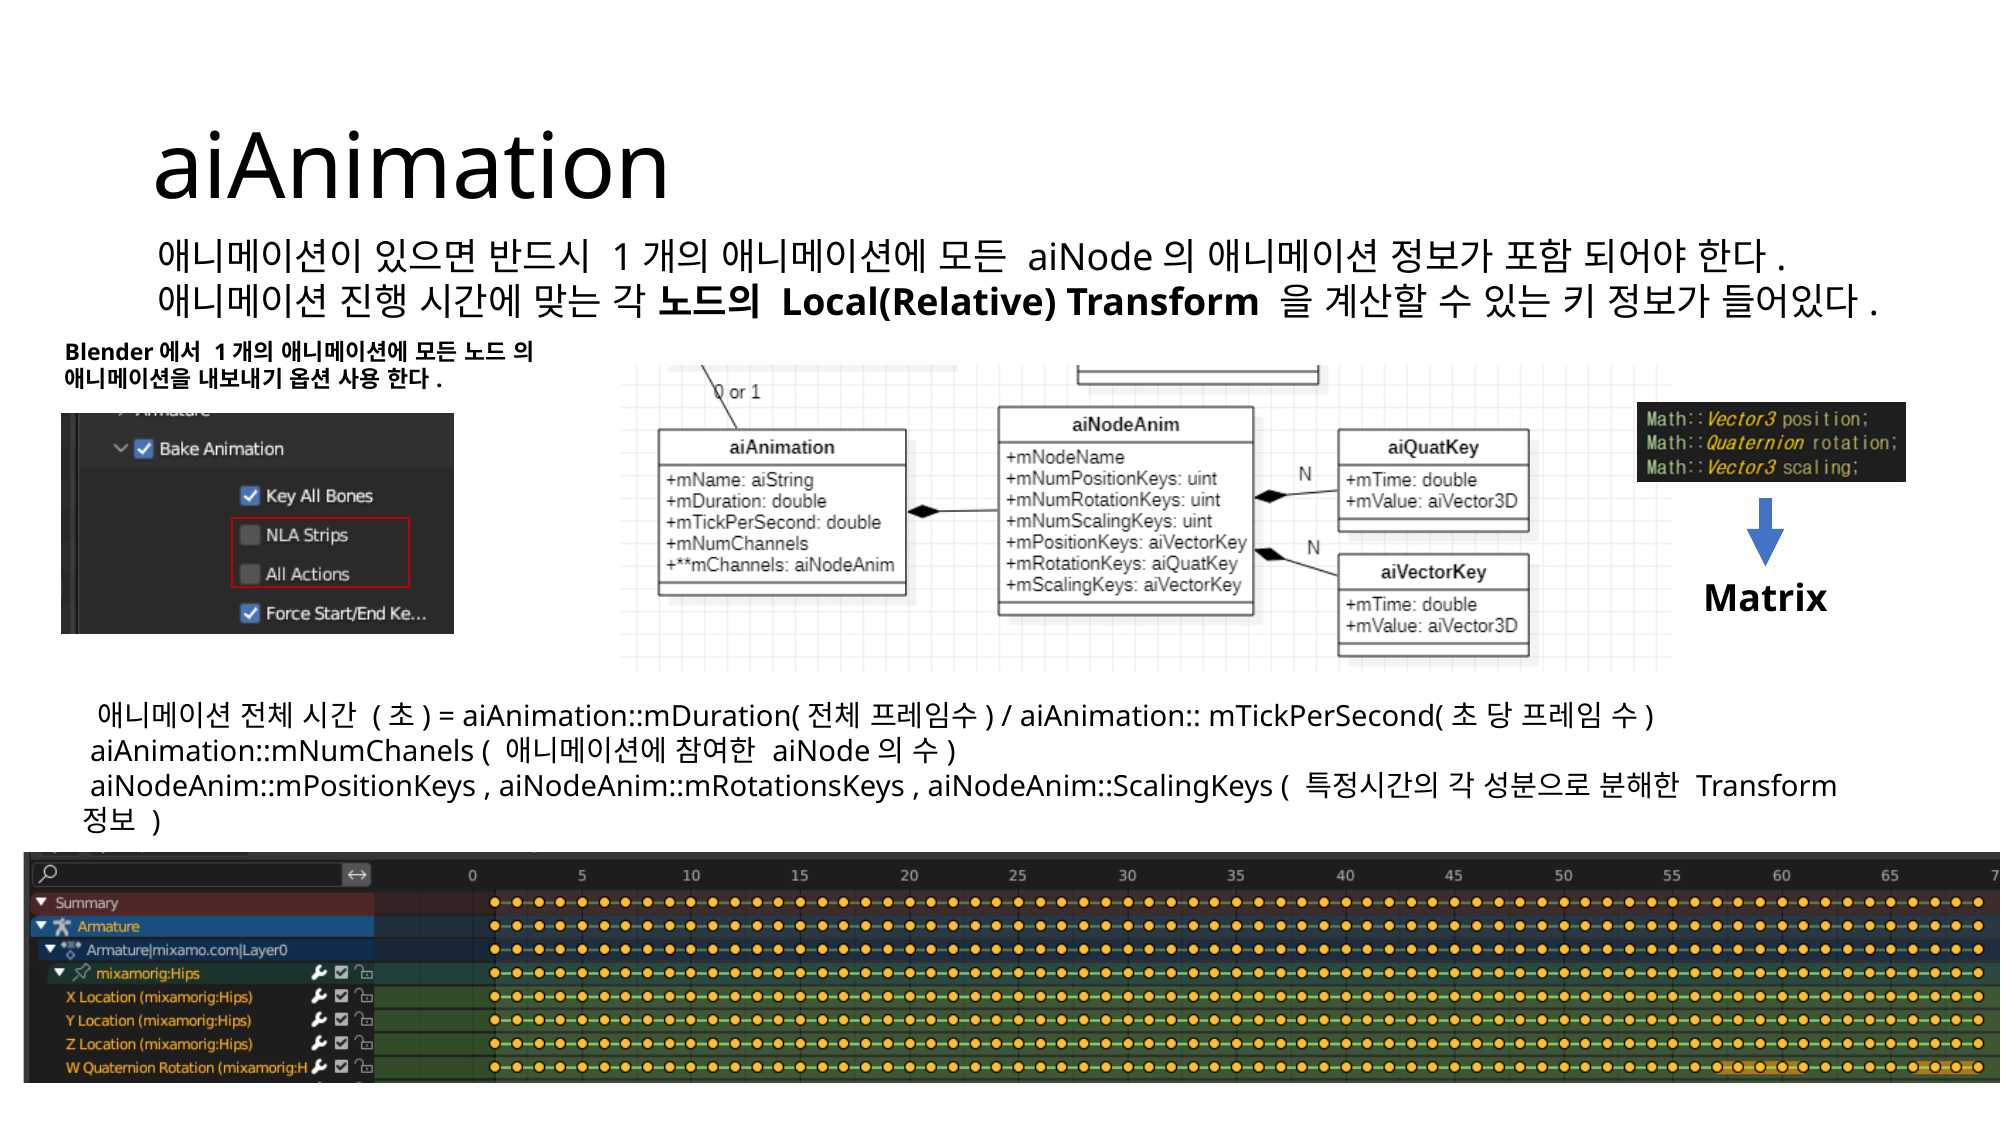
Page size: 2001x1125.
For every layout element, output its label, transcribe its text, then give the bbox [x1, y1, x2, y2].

text_box Blender에서 1개의 애니메이션에 모든 노드 의 애니메이션을 내보내기 옵션 사용 한다. [49, 330, 553, 400]
text_box 애니메이션 전체 시간 (초) = aiAnimation::mDuration(전체 프레임수) / aiAnimation:: mTickPerSecond(초 당 프레임 수) aiAnimation::mNumChanels ( 애니메이션에 참여한 aiNode의 수) aiNodeAnim::mPositionKeys , aiNodeAnim::mRotationsKeys , aiNodeAnim::ScalingKeys ( 특정시간의 각 성분으로 분해한 Transform정보 ) [67, 690, 1906, 845]
text_box Matrix [1688, 567, 1843, 627]
picture [61, 413, 454, 634]
picture [621, 365, 1906, 672]
title aiAnimation [137, 59, 1863, 278]
picture [23, 852, 2000, 1083]
text_box 애니메이션이 있으면 반드시 1개의 애니메이션에 모든 aiNode의 애니메이션 정보가 포함 되어야 한다. 애니메이션 진행 시간에 맞는 각 노드의 Local(Relative) Transform 을 계산할 수 있는 키 정보가 들어있다. [142, 225, 1914, 331]
